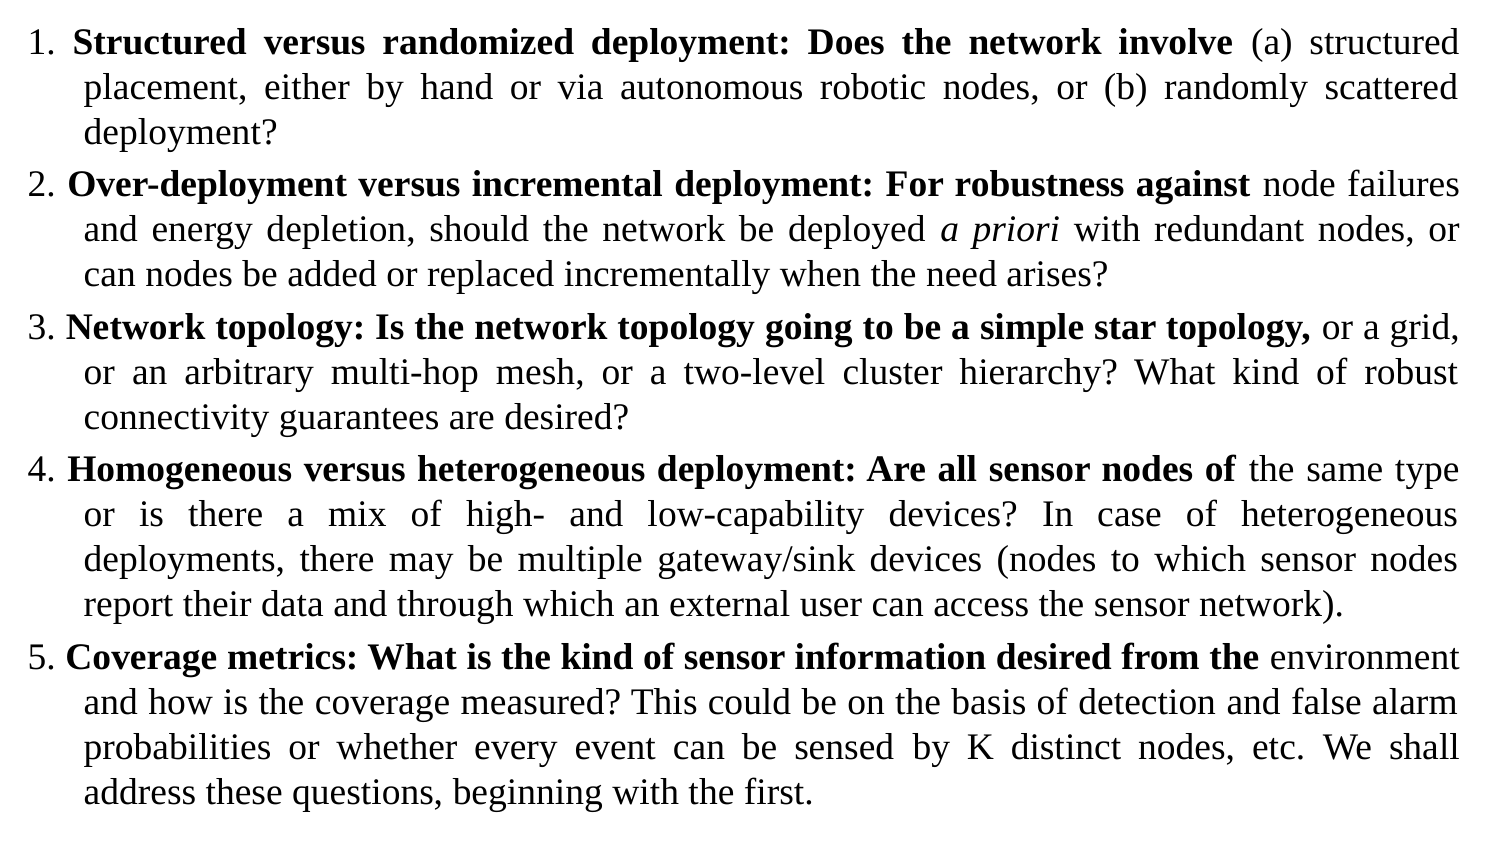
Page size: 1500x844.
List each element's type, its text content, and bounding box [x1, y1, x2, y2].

list 1. Structured versus randomized deployment: Does the network involve (a) structured placement, either by hand or via autonomous robotic nodes, or (b) randomly scattered deployment? 2. Over-deployment versus incremental deployment: For robustness against node failures and energy depletion, should the network be deployed a priori with redundant nodes, or can nodes be added or replaced incrementally when the need arises? 3. Network topology: Is the network topology going to be a simple star topology, or a grid, or an arbitrary multi-hop mesh, or a two-level cluster hierarchy? What kind of robust connectivity guarantees are desired? 4. Homogeneous versus heterogeneous deployment: Are all sensor nodes of the same type or is there a mix of high- and low-capability devices? In case of heterogeneous deployments, there may be multiple gateway/sink devices (nodes to which sensor nodes report their data and through which an external user can access the sensor network). 5. Coverage metrics: What is the kind of sensor information desired from the environment and how is the coverage measured? This could be on the basis of detection and false alarm probabilities or whether every event can be sensed by K distinct nodes, etc. We shall address these questions, beginning with the first. [12, 9, 1475, 776]
